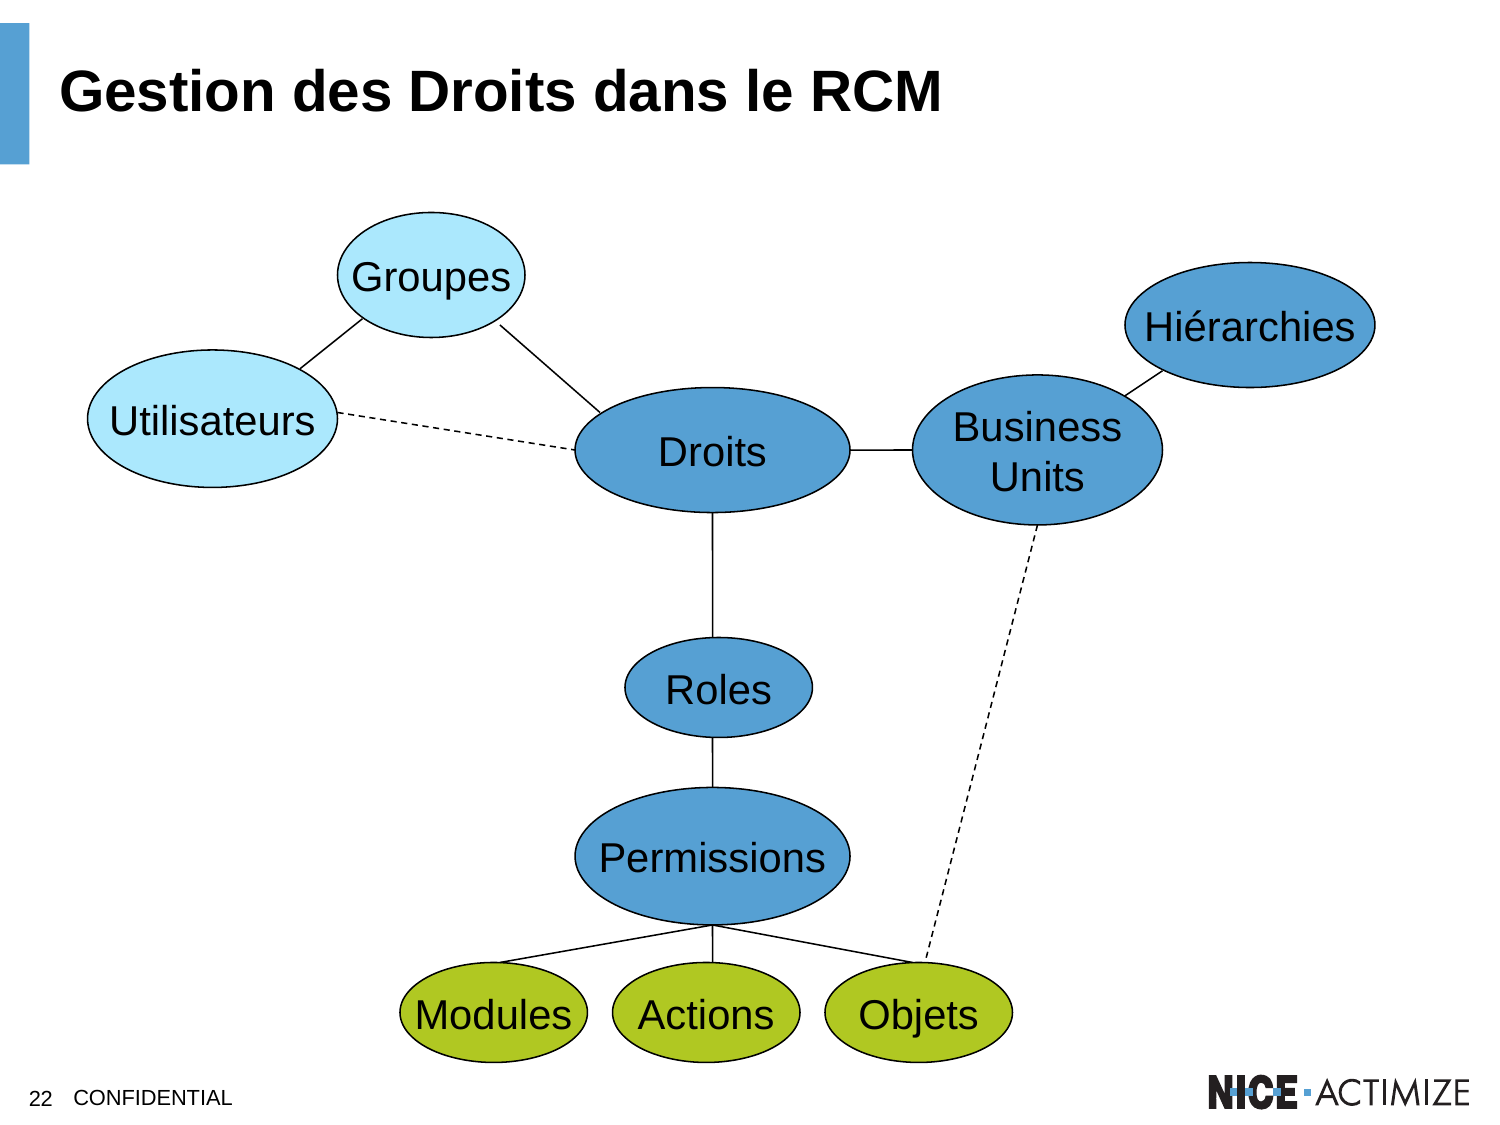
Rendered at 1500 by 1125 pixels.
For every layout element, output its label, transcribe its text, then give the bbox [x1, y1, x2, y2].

text_box Gestion des Droits dans le RCM [44, 45, 1433, 141]
text_box Droits [575, 387, 851, 513]
text_box Roles [624, 637, 813, 738]
text_box Actions [612, 962, 801, 1063]
text_box Permissions [575, 787, 851, 925]
text_box Groupes [337, 212, 526, 338]
text_box Objets [825, 962, 1013, 1063]
text_box Business Units [912, 374, 1163, 525]
text_box Hiérarchies [1125, 262, 1375, 388]
text_box Utilisateurs [87, 349, 338, 488]
text_box Modules [399, 962, 588, 1063]
